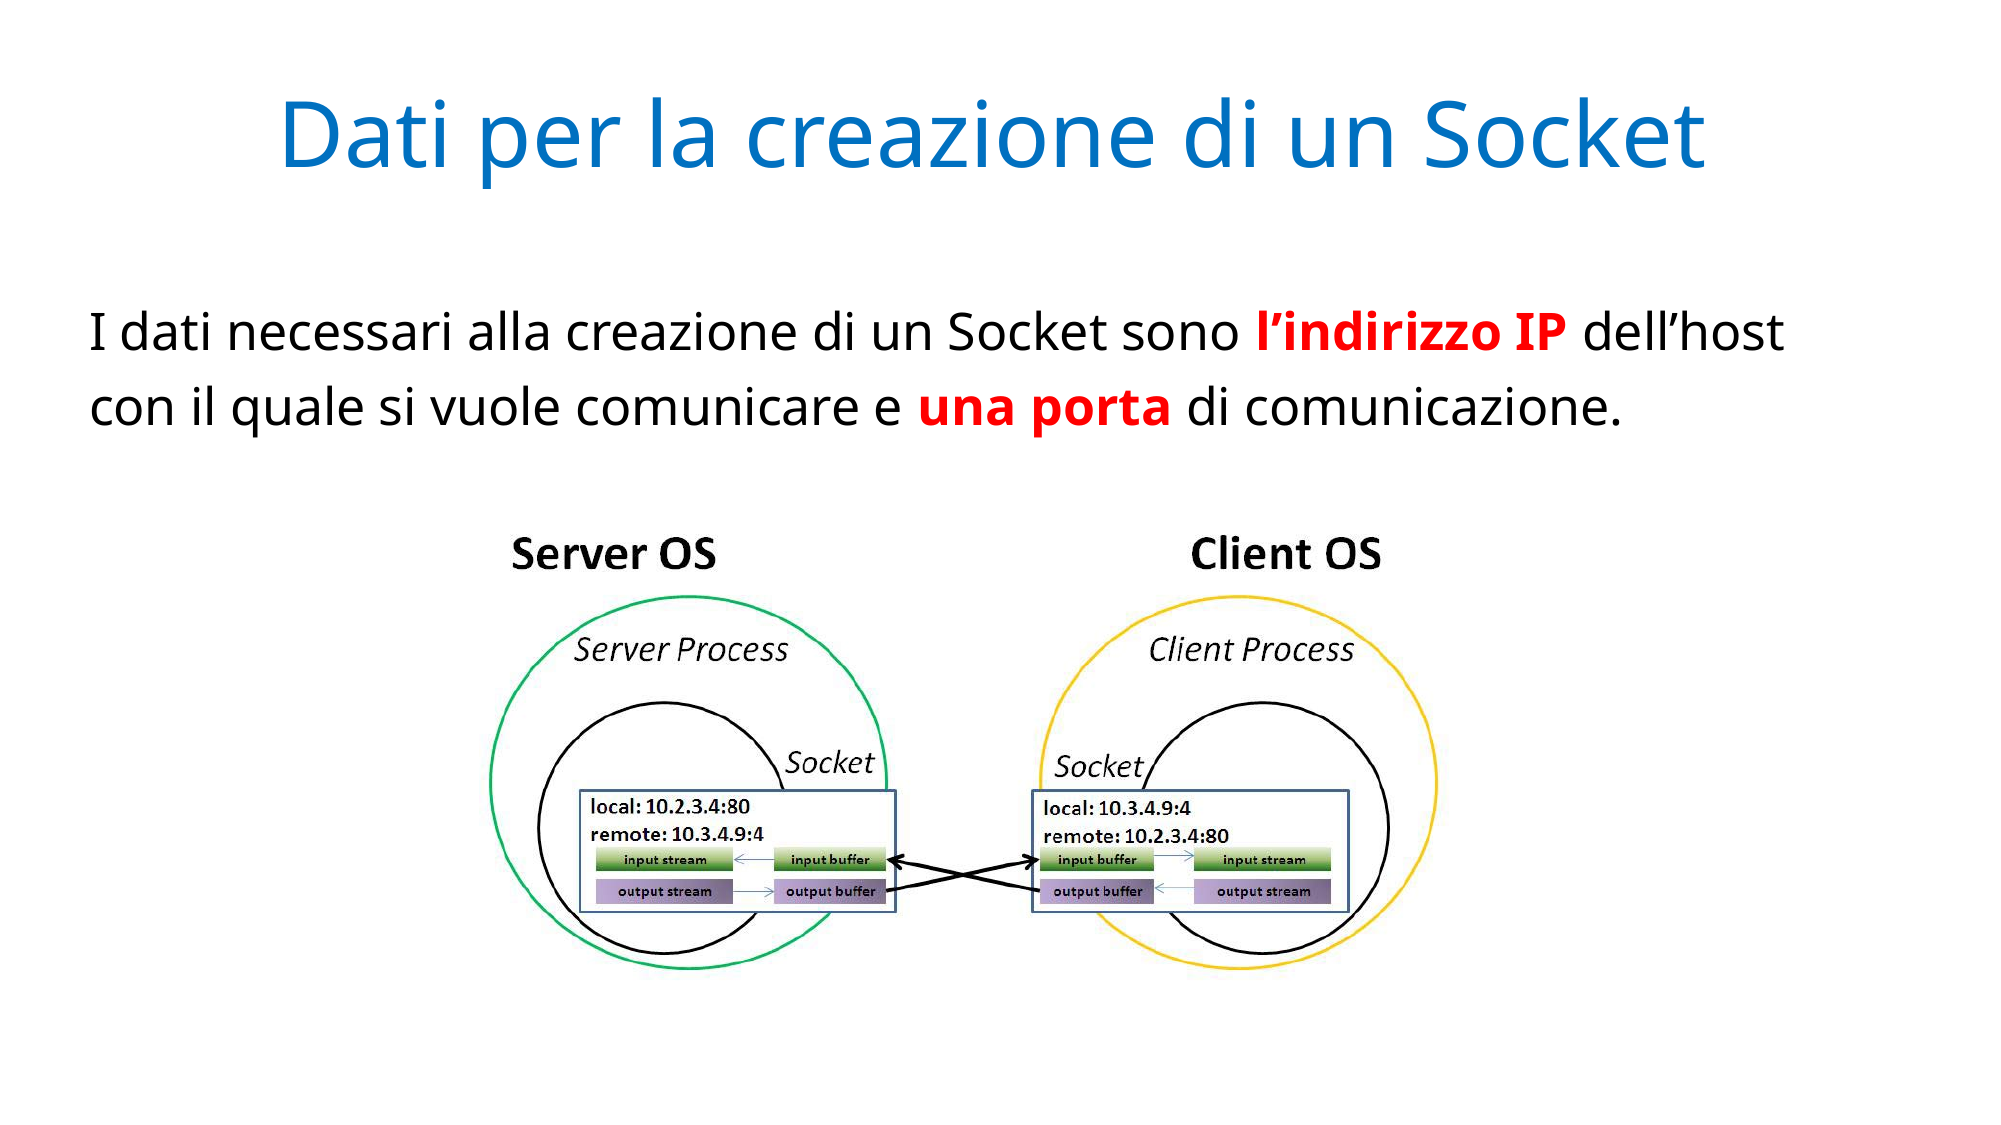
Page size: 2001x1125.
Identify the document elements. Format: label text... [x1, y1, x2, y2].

title Dati per la creazione di un Socket [96, 47, 1889, 228]
picture [479, 518, 1455, 986]
list I dati necessari alla creazione di un Socket sono l’indirizzo IP dell’host con il quale si vuole comunicare e una porta di comunicazione. [74, 298, 1926, 480]
